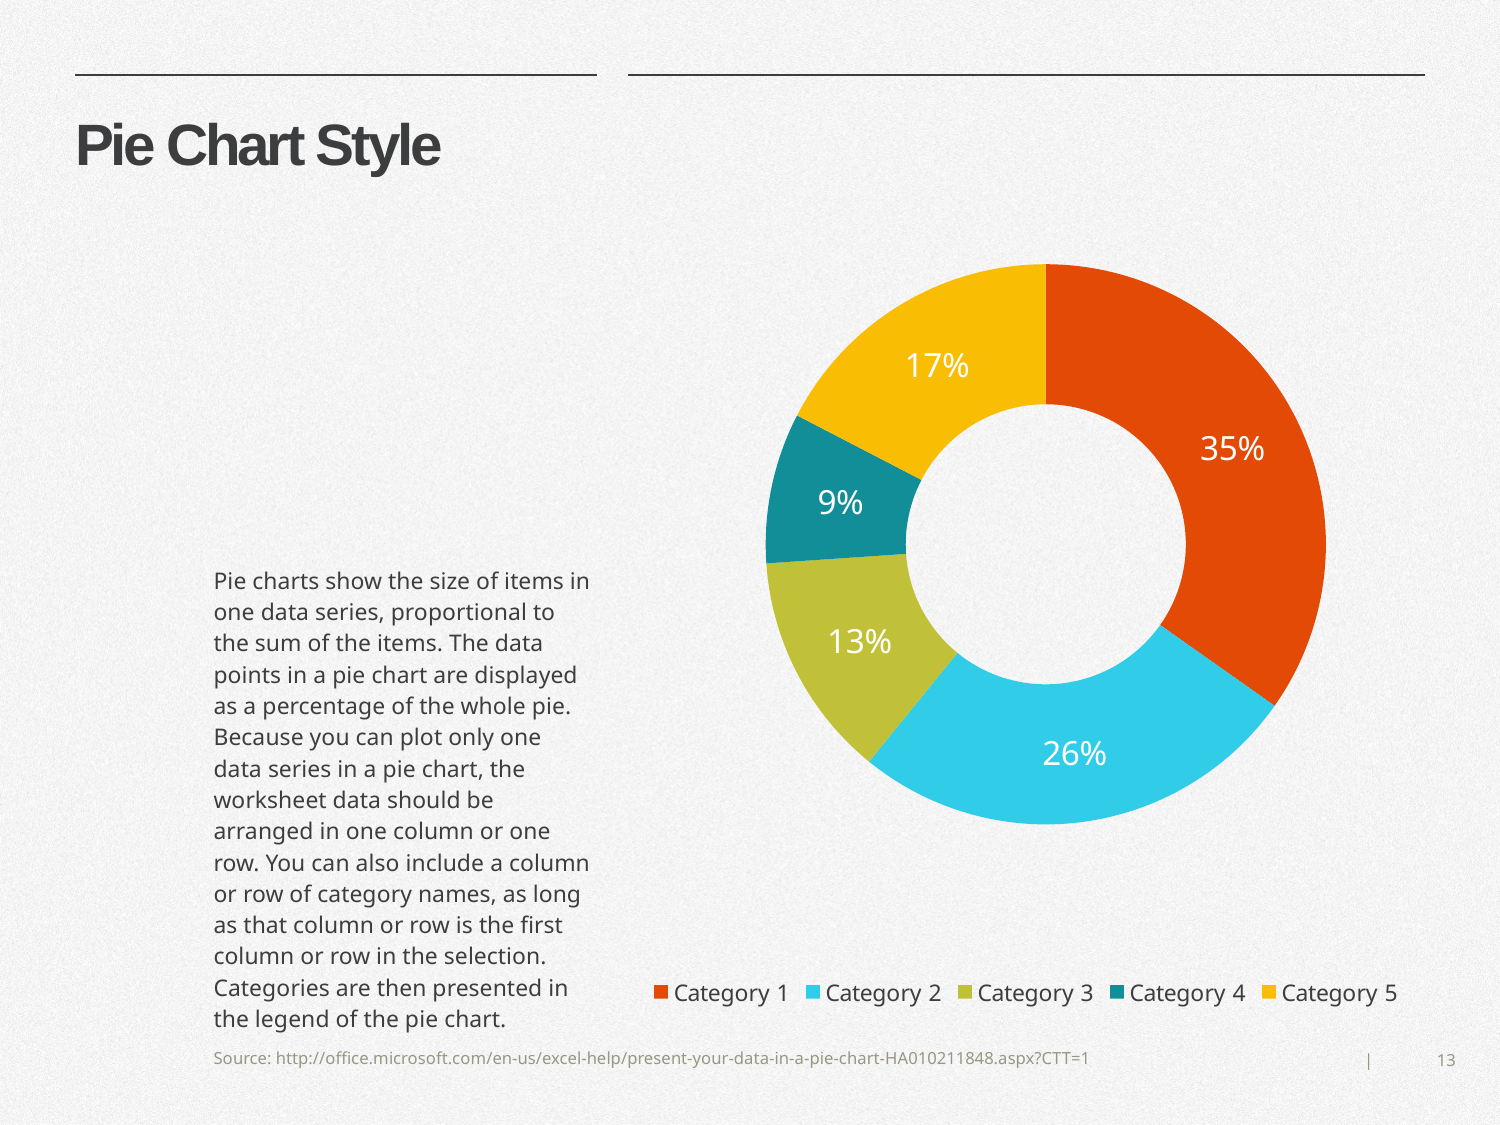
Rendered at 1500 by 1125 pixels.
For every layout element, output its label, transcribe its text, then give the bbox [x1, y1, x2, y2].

chart [627, 112, 1426, 1014]
list Source: http://office.microsoft.com/en-us/excel-help/present-your-data-in-a-pie-chart-HA010211848.aspx?CTT=1 [213, 1051, 1319, 1125]
list Pie charts show the size of items in one data series, proportional to the sum of the items. The data points in a pie chart are displayed as a percentage of the whole pie. Because you can plot only one data series in a pie chart, the worksheet data should be arranged in one column or one row. You can also include a column or row of category names, as long as that column or row is the first column or row in the selection. Categories are then presented in the legend of the pie chart. [213, 562, 595, 1014]
picture [0, 0, 1500, 1125]
title Pie Chart Style [75, 112, 597, 314]
